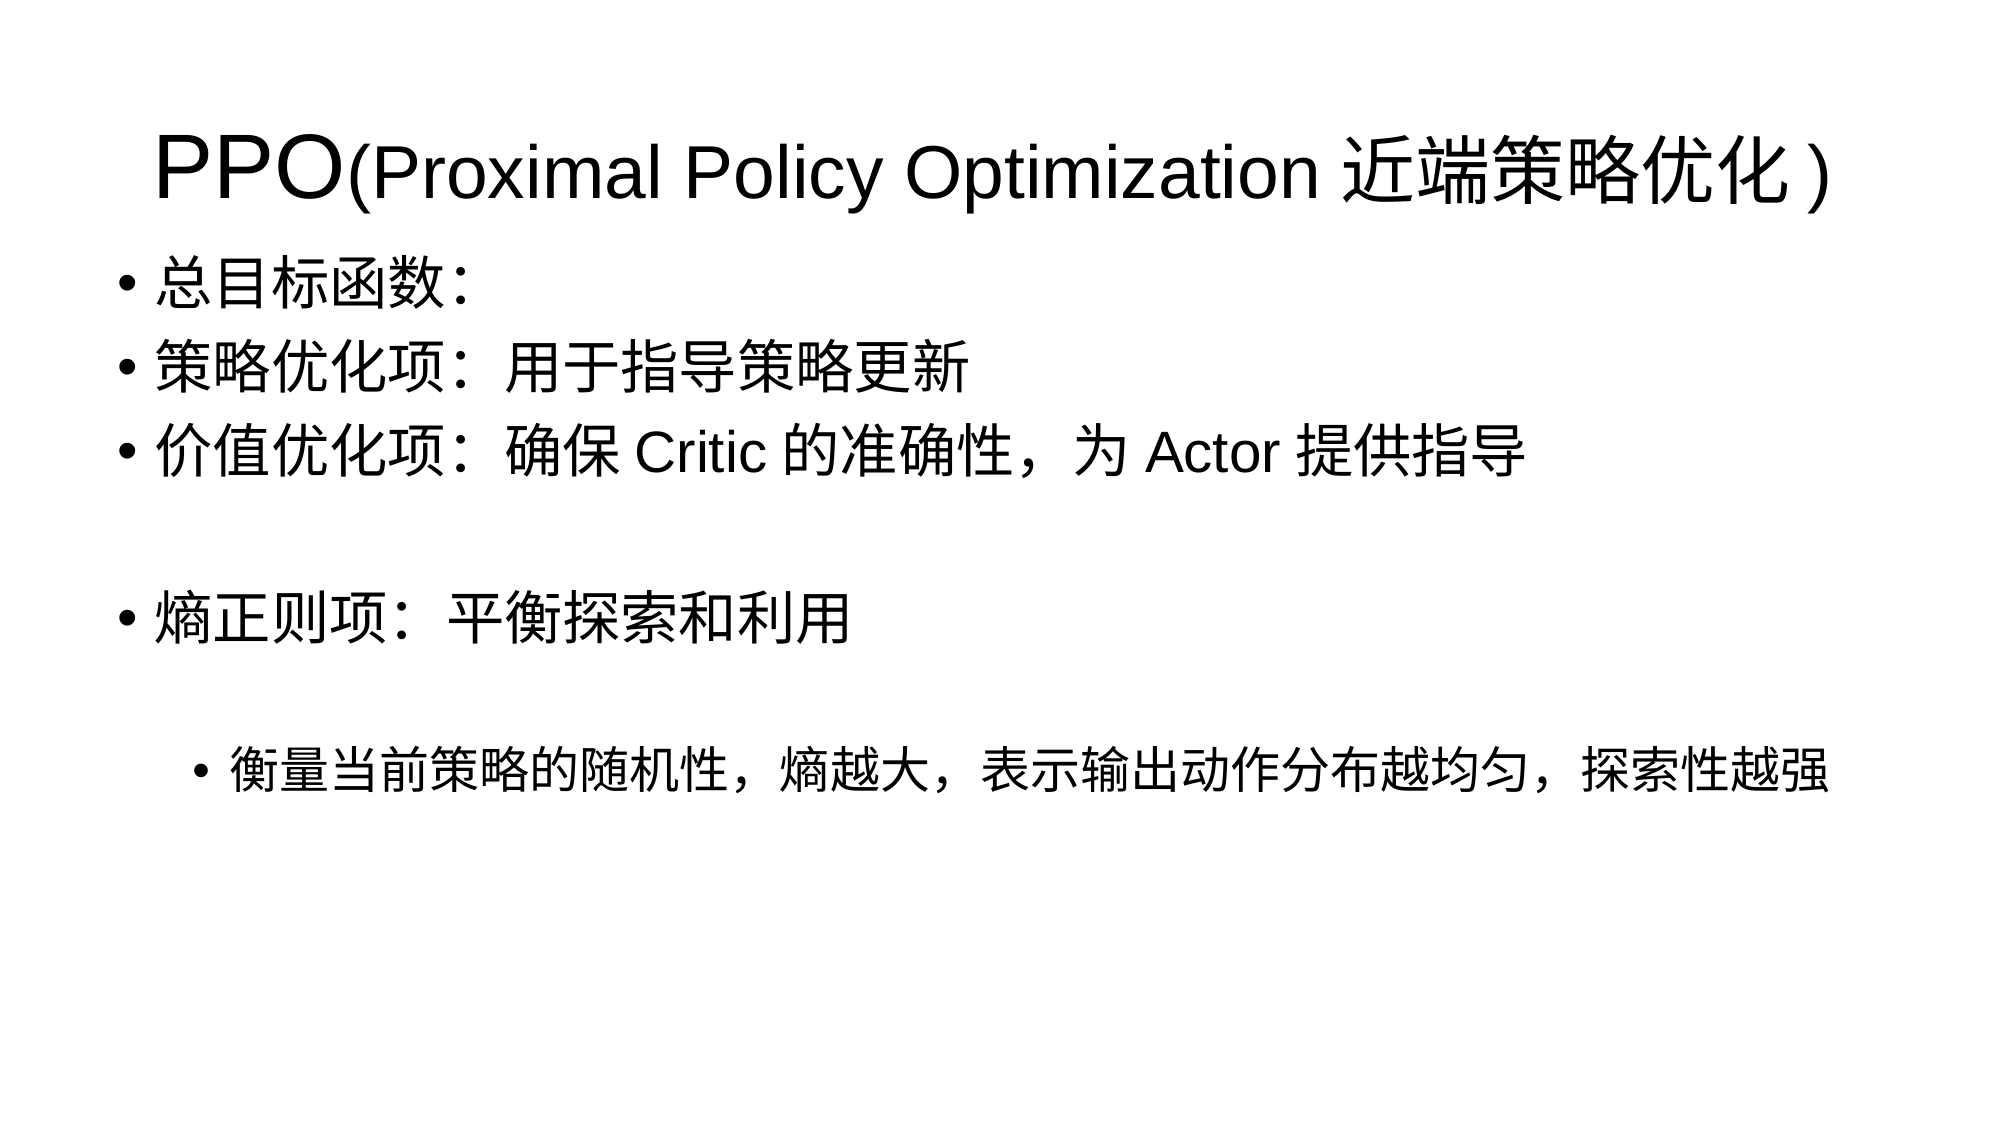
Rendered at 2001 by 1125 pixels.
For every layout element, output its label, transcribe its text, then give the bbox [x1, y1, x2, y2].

title PPO(Proximal Policy Optimization近端策略优化) [137, 59, 2000, 278]
